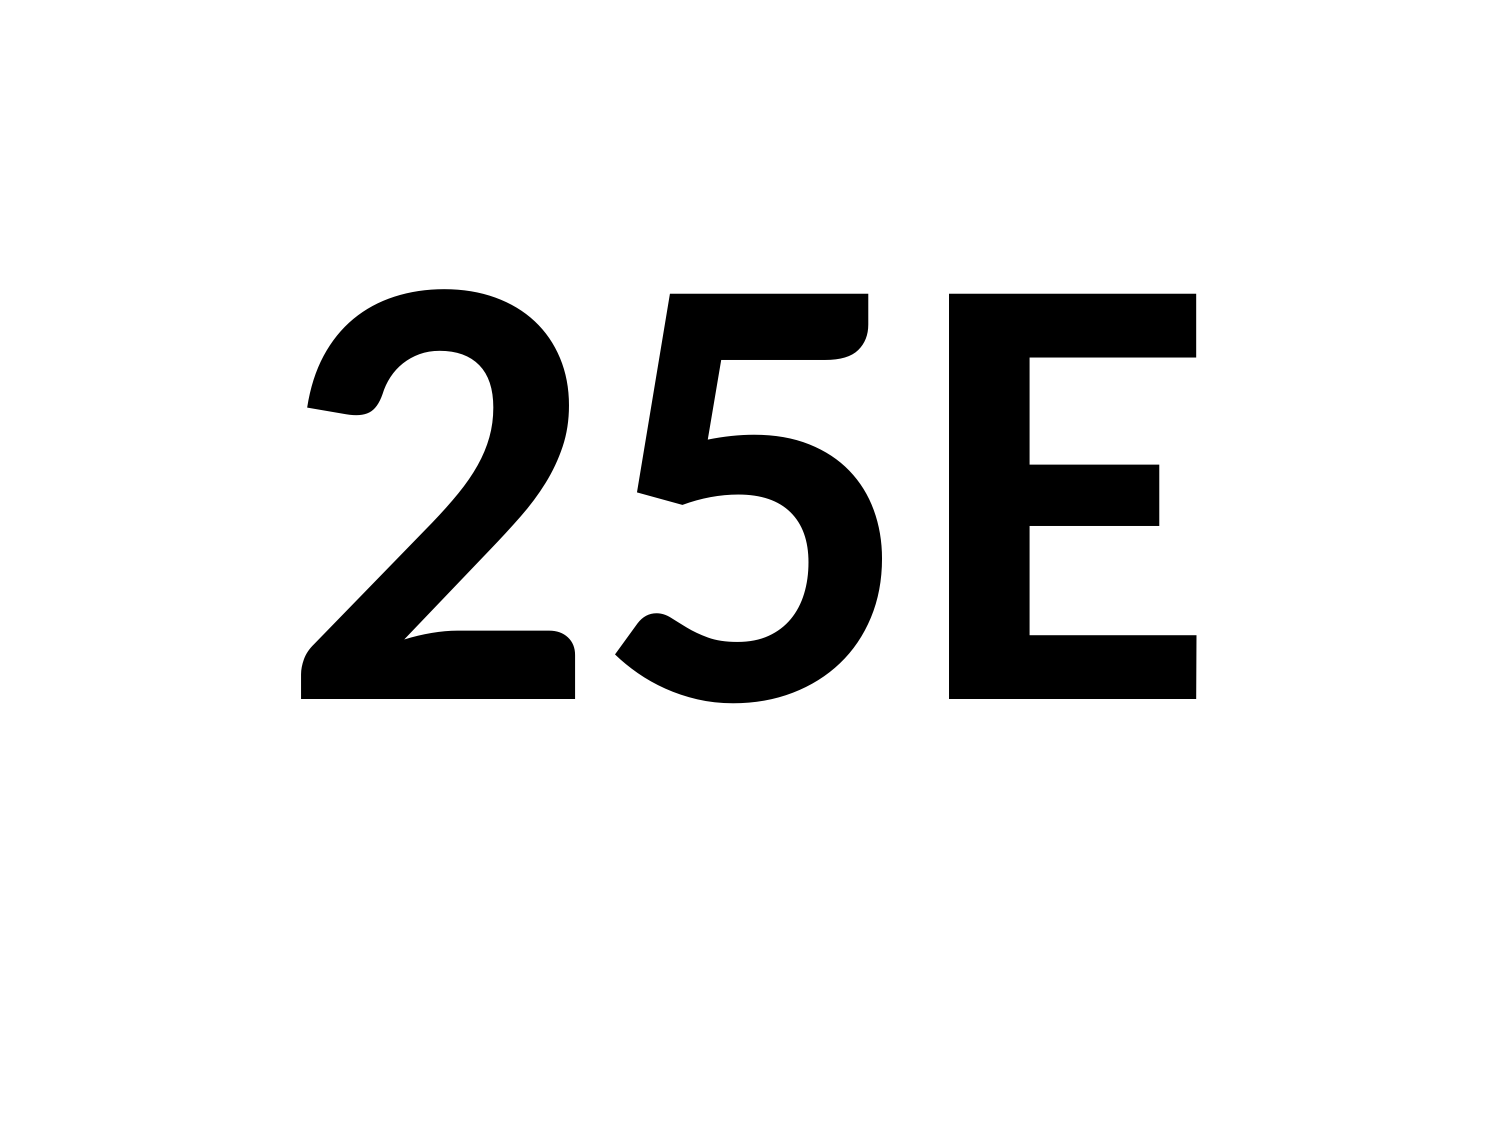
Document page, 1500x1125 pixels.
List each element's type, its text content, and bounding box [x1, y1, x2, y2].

text_box 25E [265, 67, 1234, 833]
